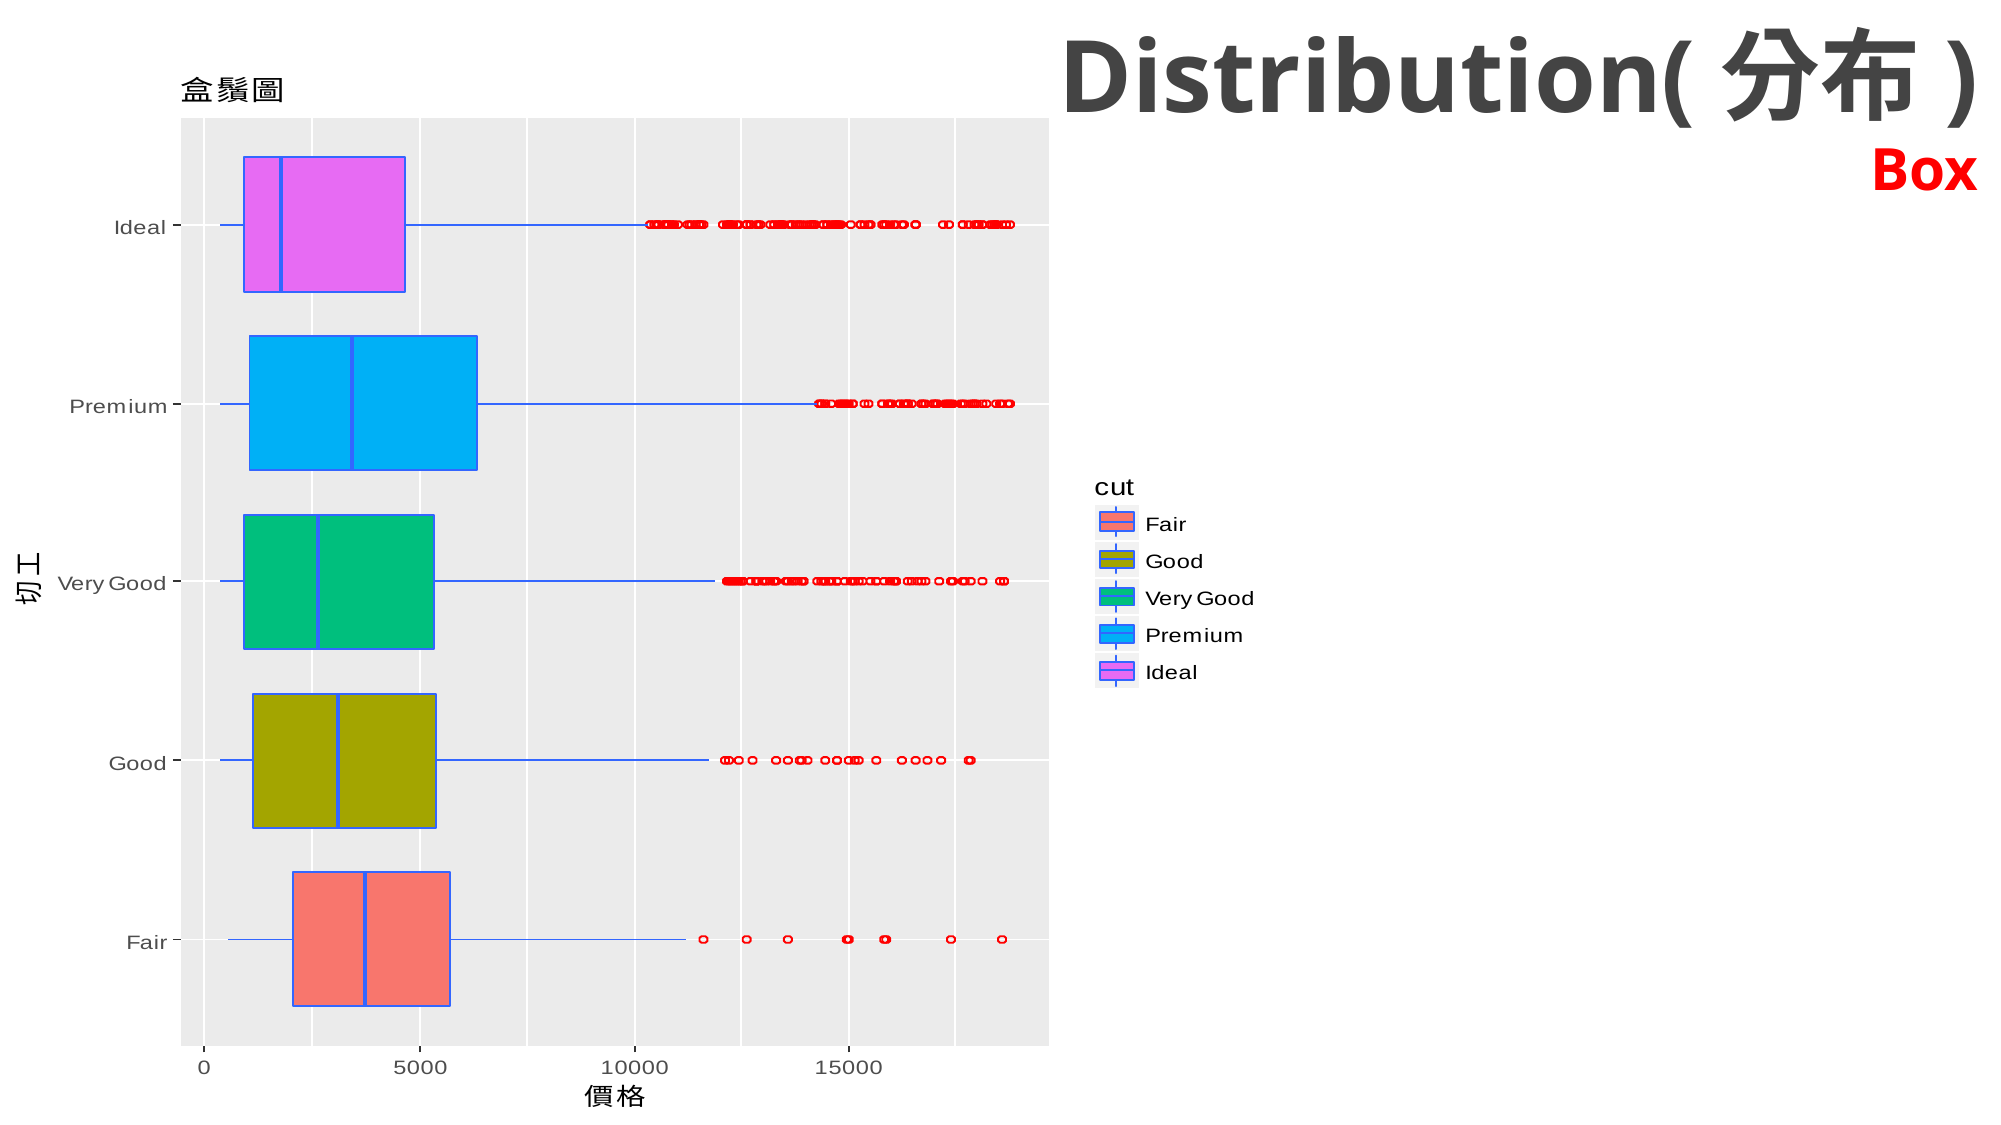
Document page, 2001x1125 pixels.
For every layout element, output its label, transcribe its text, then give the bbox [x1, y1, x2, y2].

text_box Distribution(分布) Box [993, 5, 1994, 210]
picture [0, 66, 1284, 1121]
